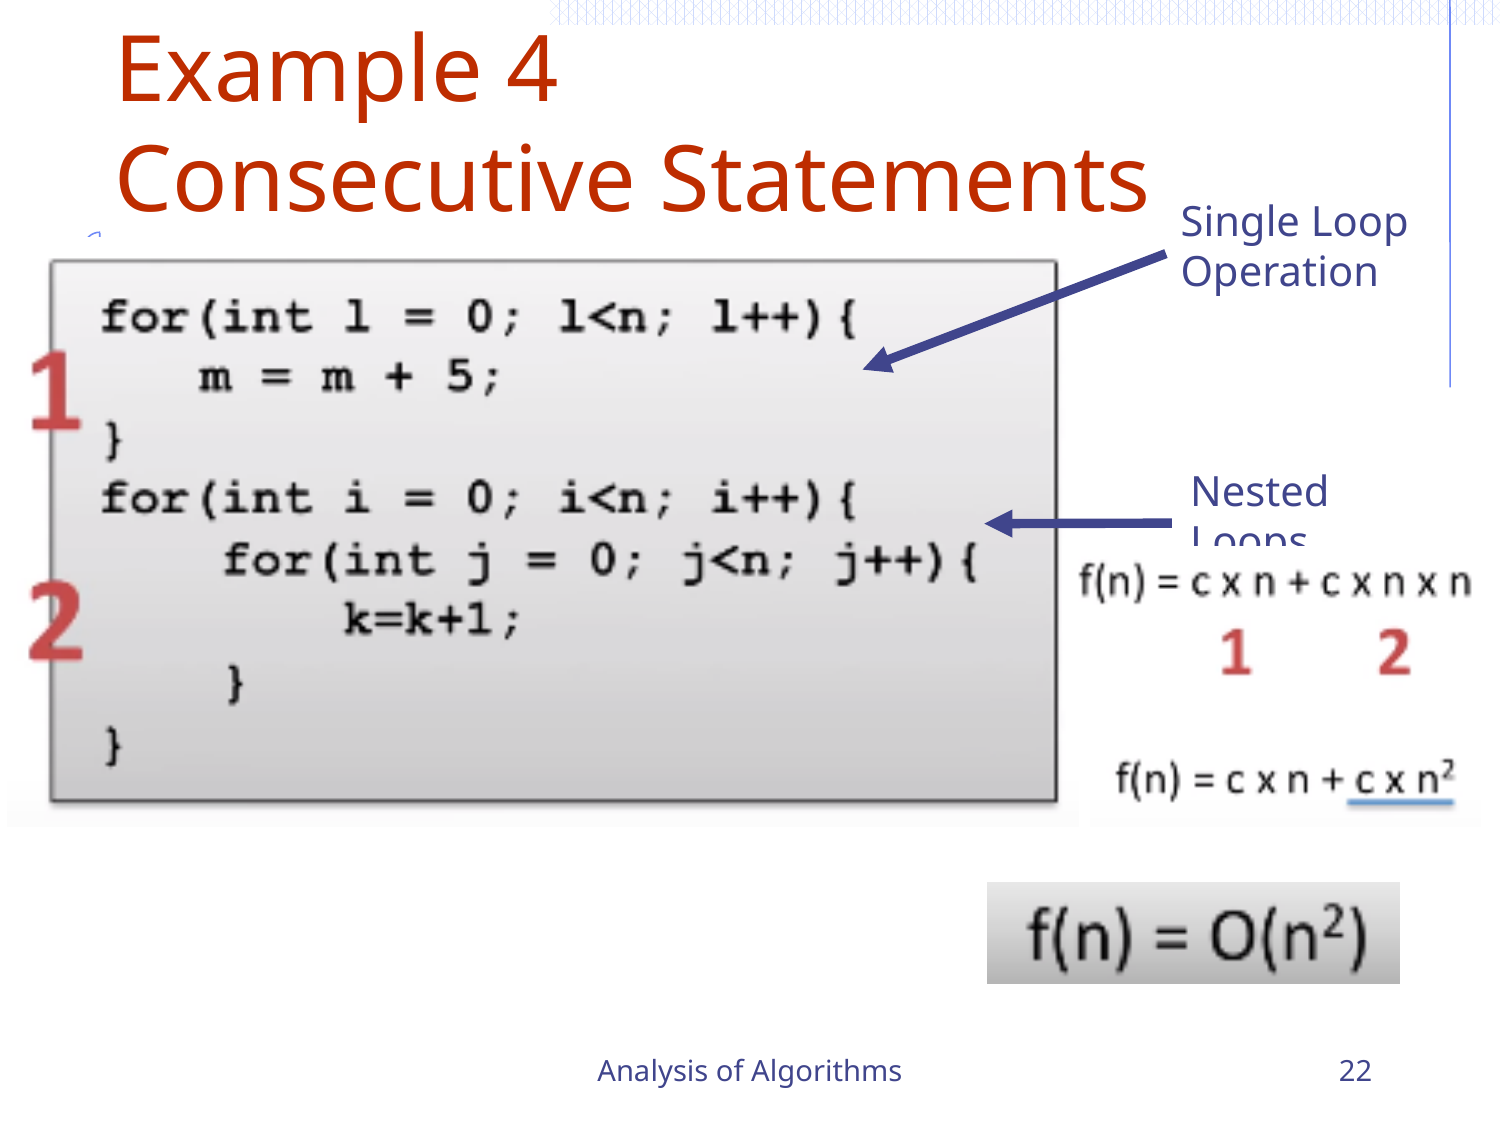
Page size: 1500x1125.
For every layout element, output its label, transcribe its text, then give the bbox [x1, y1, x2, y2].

title Example 4 Consecutive Statements [99, 50, 1375, 237]
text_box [984, 456, 1473, 524]
slide_number 22 [1074, 1025, 1388, 1100]
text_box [862, 187, 1486, 370]
picture [987, 882, 1400, 984]
picture [7, 237, 1490, 827]
footer Analysis of Algorithms [512, 1025, 988, 1100]
